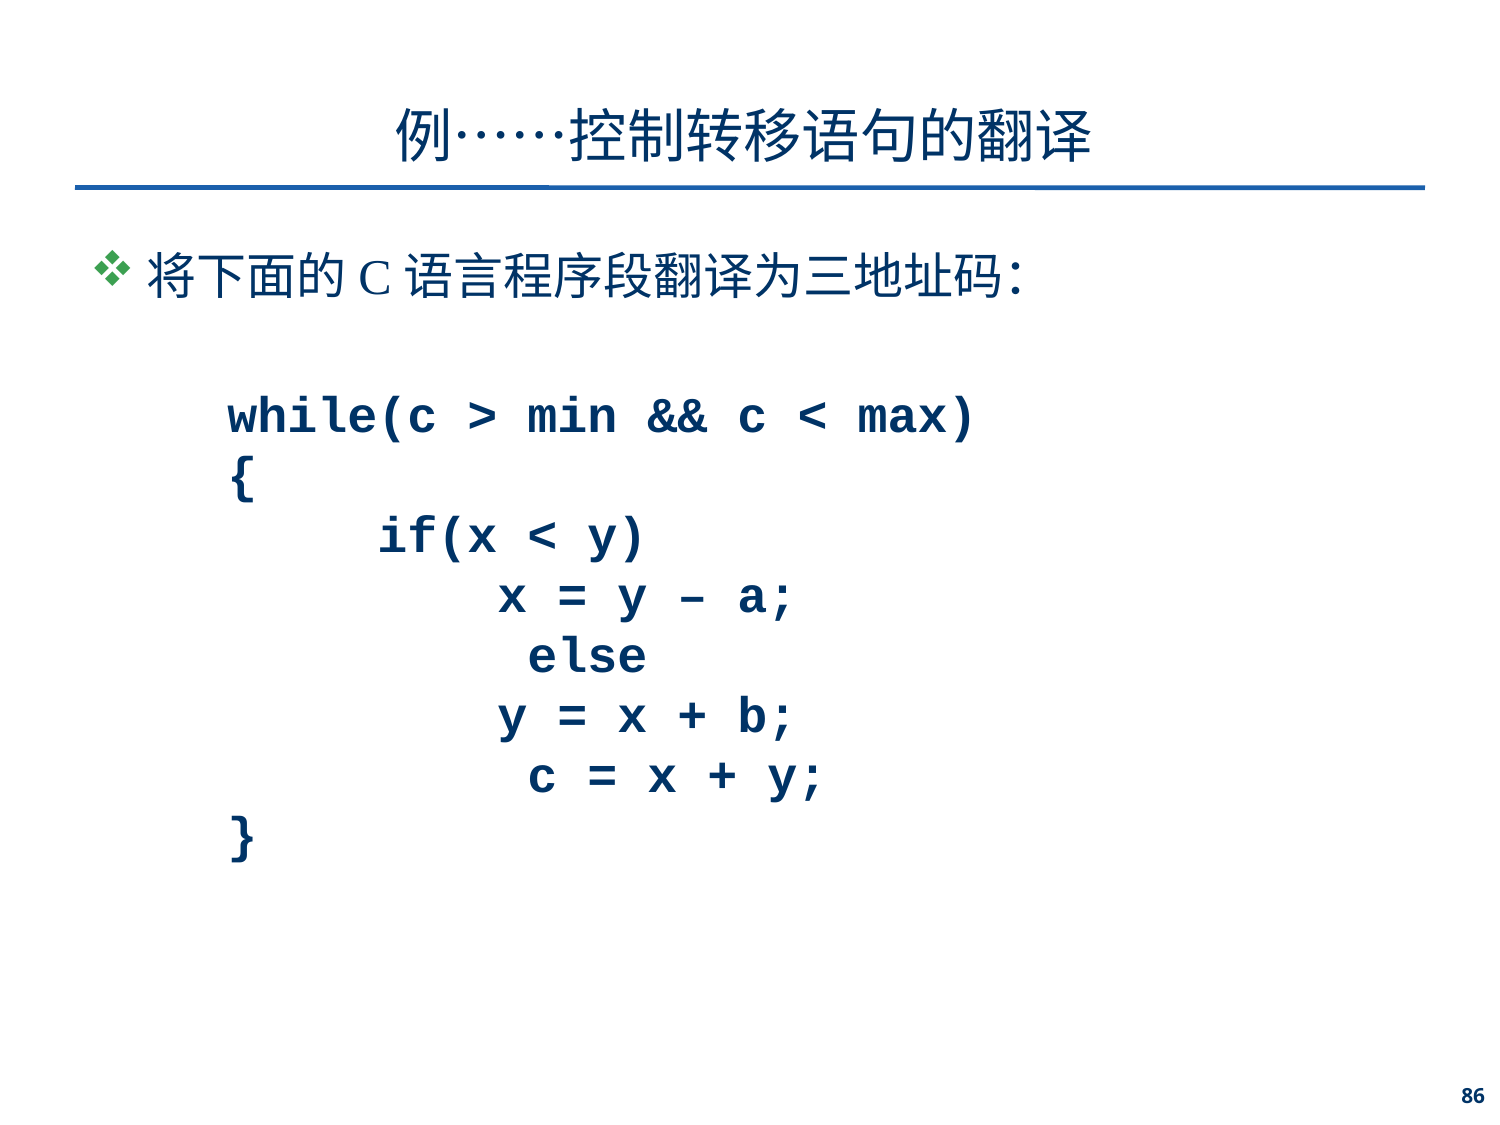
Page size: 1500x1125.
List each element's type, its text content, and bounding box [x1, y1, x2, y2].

title 例……控制转移语句的翻译 [137, 87, 1351, 181]
list 将下面的C语言程序段翻译为三地址码： [74, 224, 1426, 338]
slide_number 86 [1149, 1074, 1500, 1117]
text_box while(c > min && c < max) { if(x < y) x = y – a; else y = x + b; c = x + y; } [212, 374, 1288, 930]
